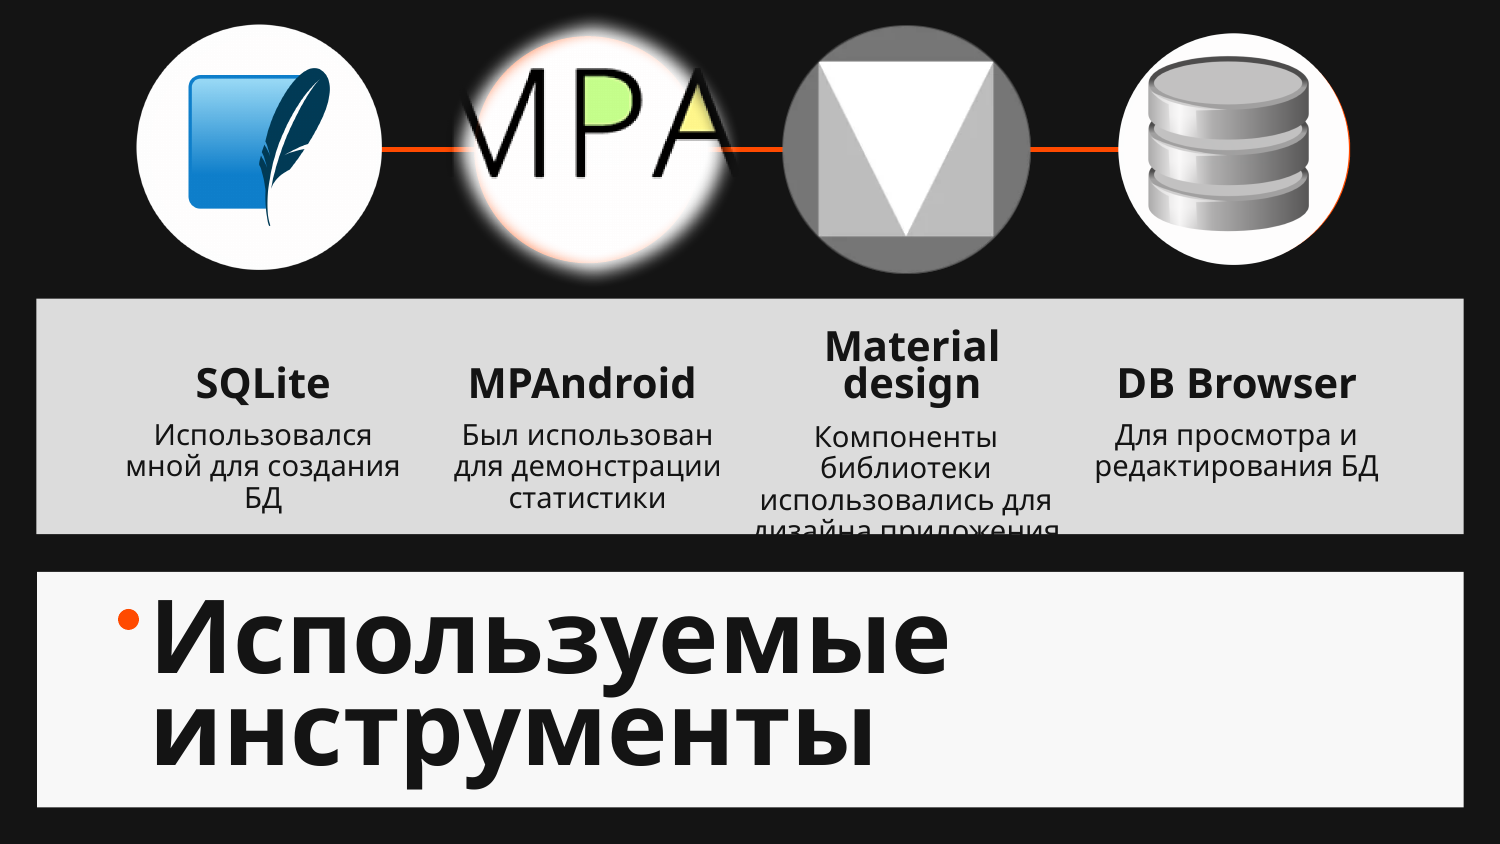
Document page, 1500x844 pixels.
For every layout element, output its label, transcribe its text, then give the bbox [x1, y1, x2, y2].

text_box SQLite [118, 354, 409, 407]
text_box Компоненты библиотеки использовались для дизайна приложения [737, 422, 1075, 507]
text_box DB Browser [1091, 354, 1382, 407]
text_box Использовался мной для создания БД [118, 420, 409, 489]
title Используемые инструменты [149, 696, 1414, 784]
text_box [36, 298, 1464, 535]
picture [442, 8, 744, 292]
picture [1118, 33, 1350, 265]
text_box Material design [767, 354, 1058, 407]
text_box Был использован для демонстрации статистики [442, 420, 733, 489]
picture [781, 24, 1031, 274]
text_box [118, 608, 139, 630]
text_box MPAndroid [442, 354, 733, 407]
text_box Для просмотра и редактирования БД [1091, 420, 1382, 489]
picture [135, 24, 383, 271]
